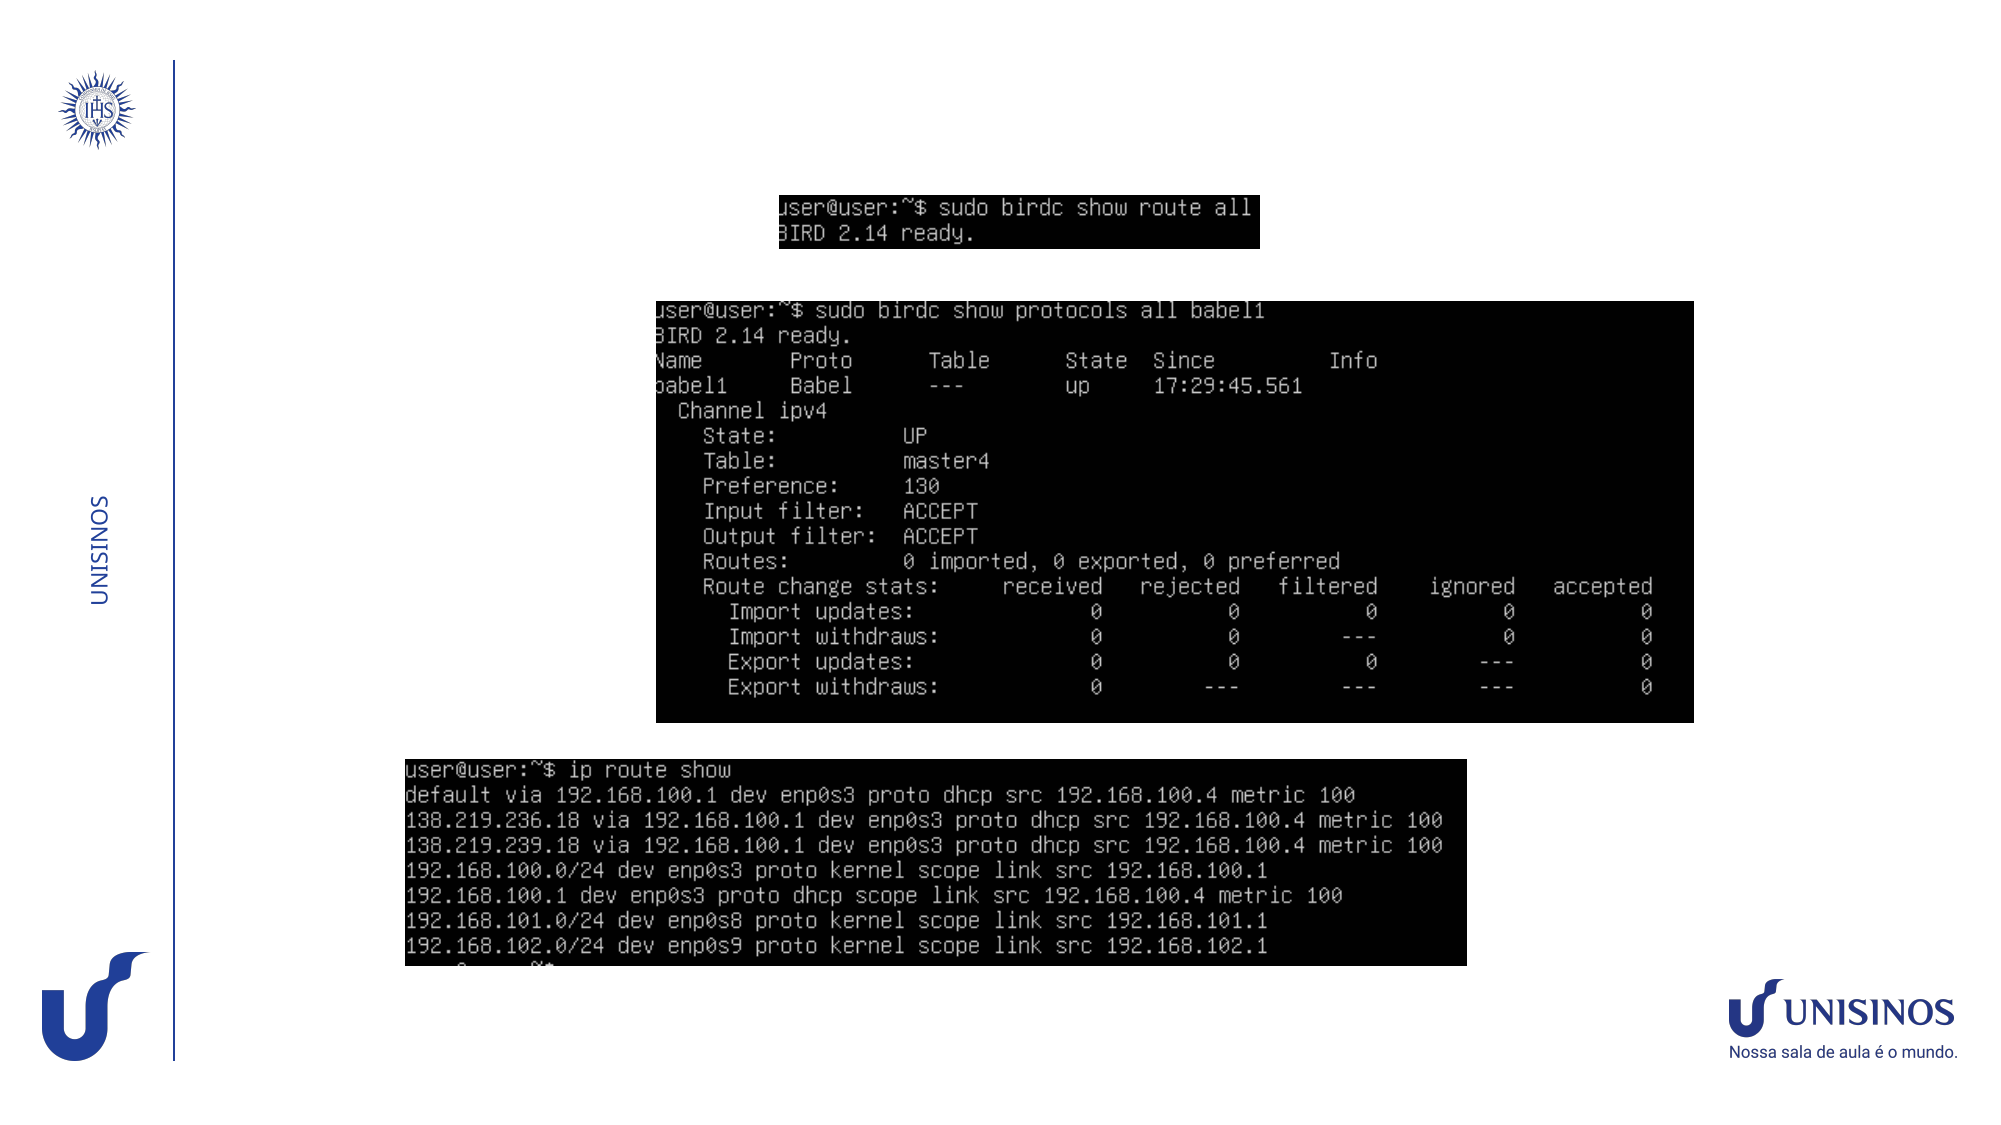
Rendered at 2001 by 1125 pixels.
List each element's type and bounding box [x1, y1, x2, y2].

picture [58, 70, 136, 150]
picture [42, 952, 151, 1061]
picture [779, 195, 1260, 249]
picture [656, 301, 1695, 723]
picture [1729, 979, 1957, 1058]
picture [405, 759, 1467, 966]
